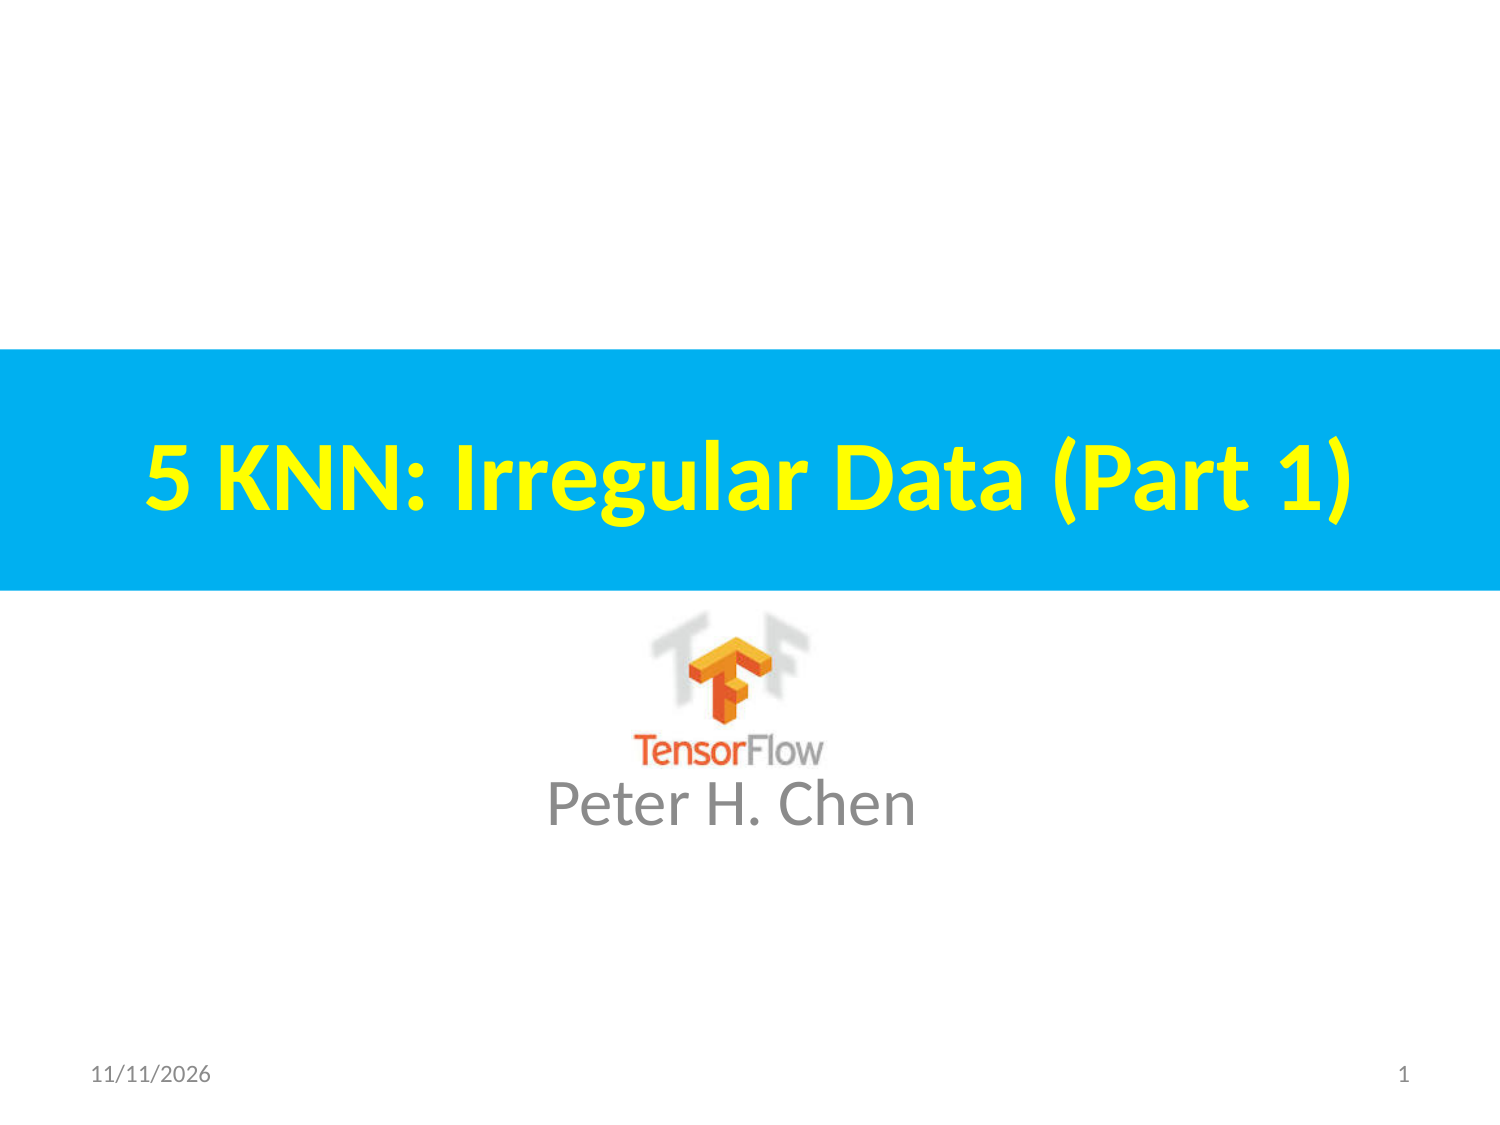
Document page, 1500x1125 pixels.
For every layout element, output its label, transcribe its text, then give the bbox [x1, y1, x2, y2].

picture [631, 609, 830, 773]
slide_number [75, 1042, 425, 1103]
subtitle Peter H. Chen [206, 751, 1257, 866]
title 5 KNN: Irregular Data (Part 1) [0, 349, 1500, 591]
slide_number 1 [1074, 1042, 1425, 1103]
